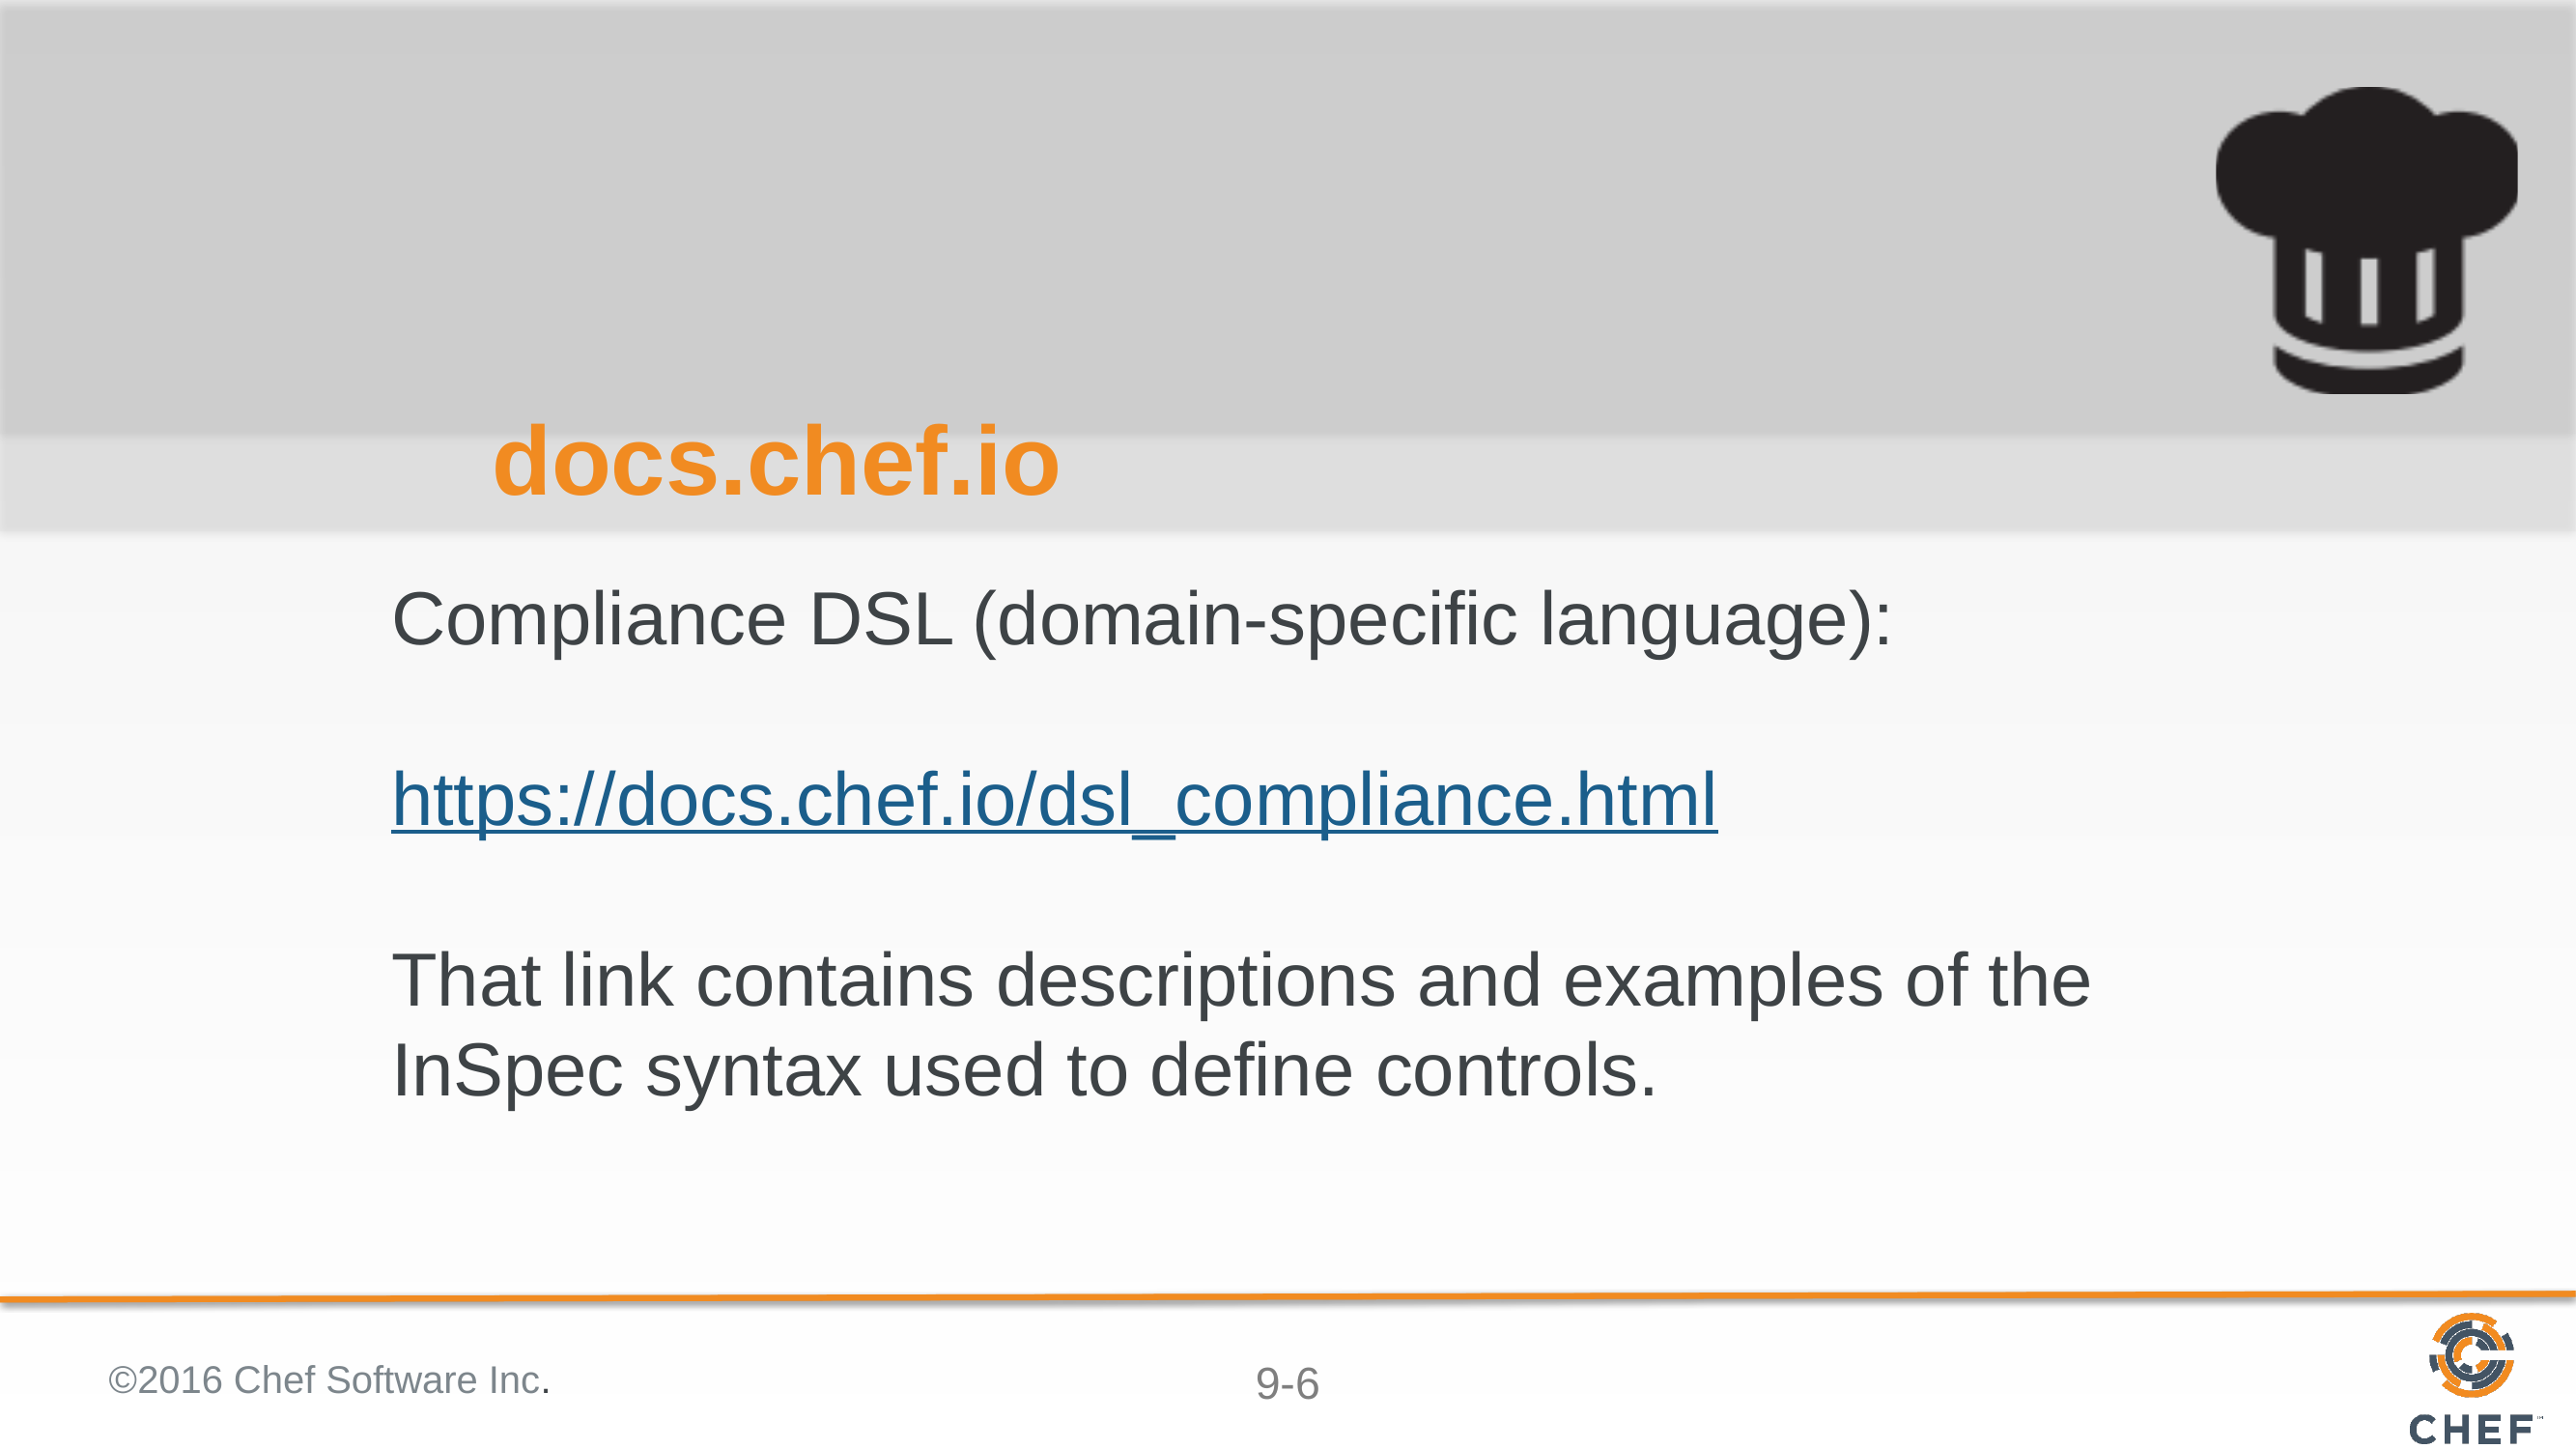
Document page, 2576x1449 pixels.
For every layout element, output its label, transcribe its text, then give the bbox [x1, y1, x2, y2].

picture [2399, 1297, 2551, 1449]
subtitle Compliance DSL (domain-specific language): https://docs.chef.io/dsl_compliance.html That link contains descriptions and examples of the InSpec syntax used to define controls. [377, 555, 2116, 1149]
title docs.chef.io [477, 395, 2217, 531]
